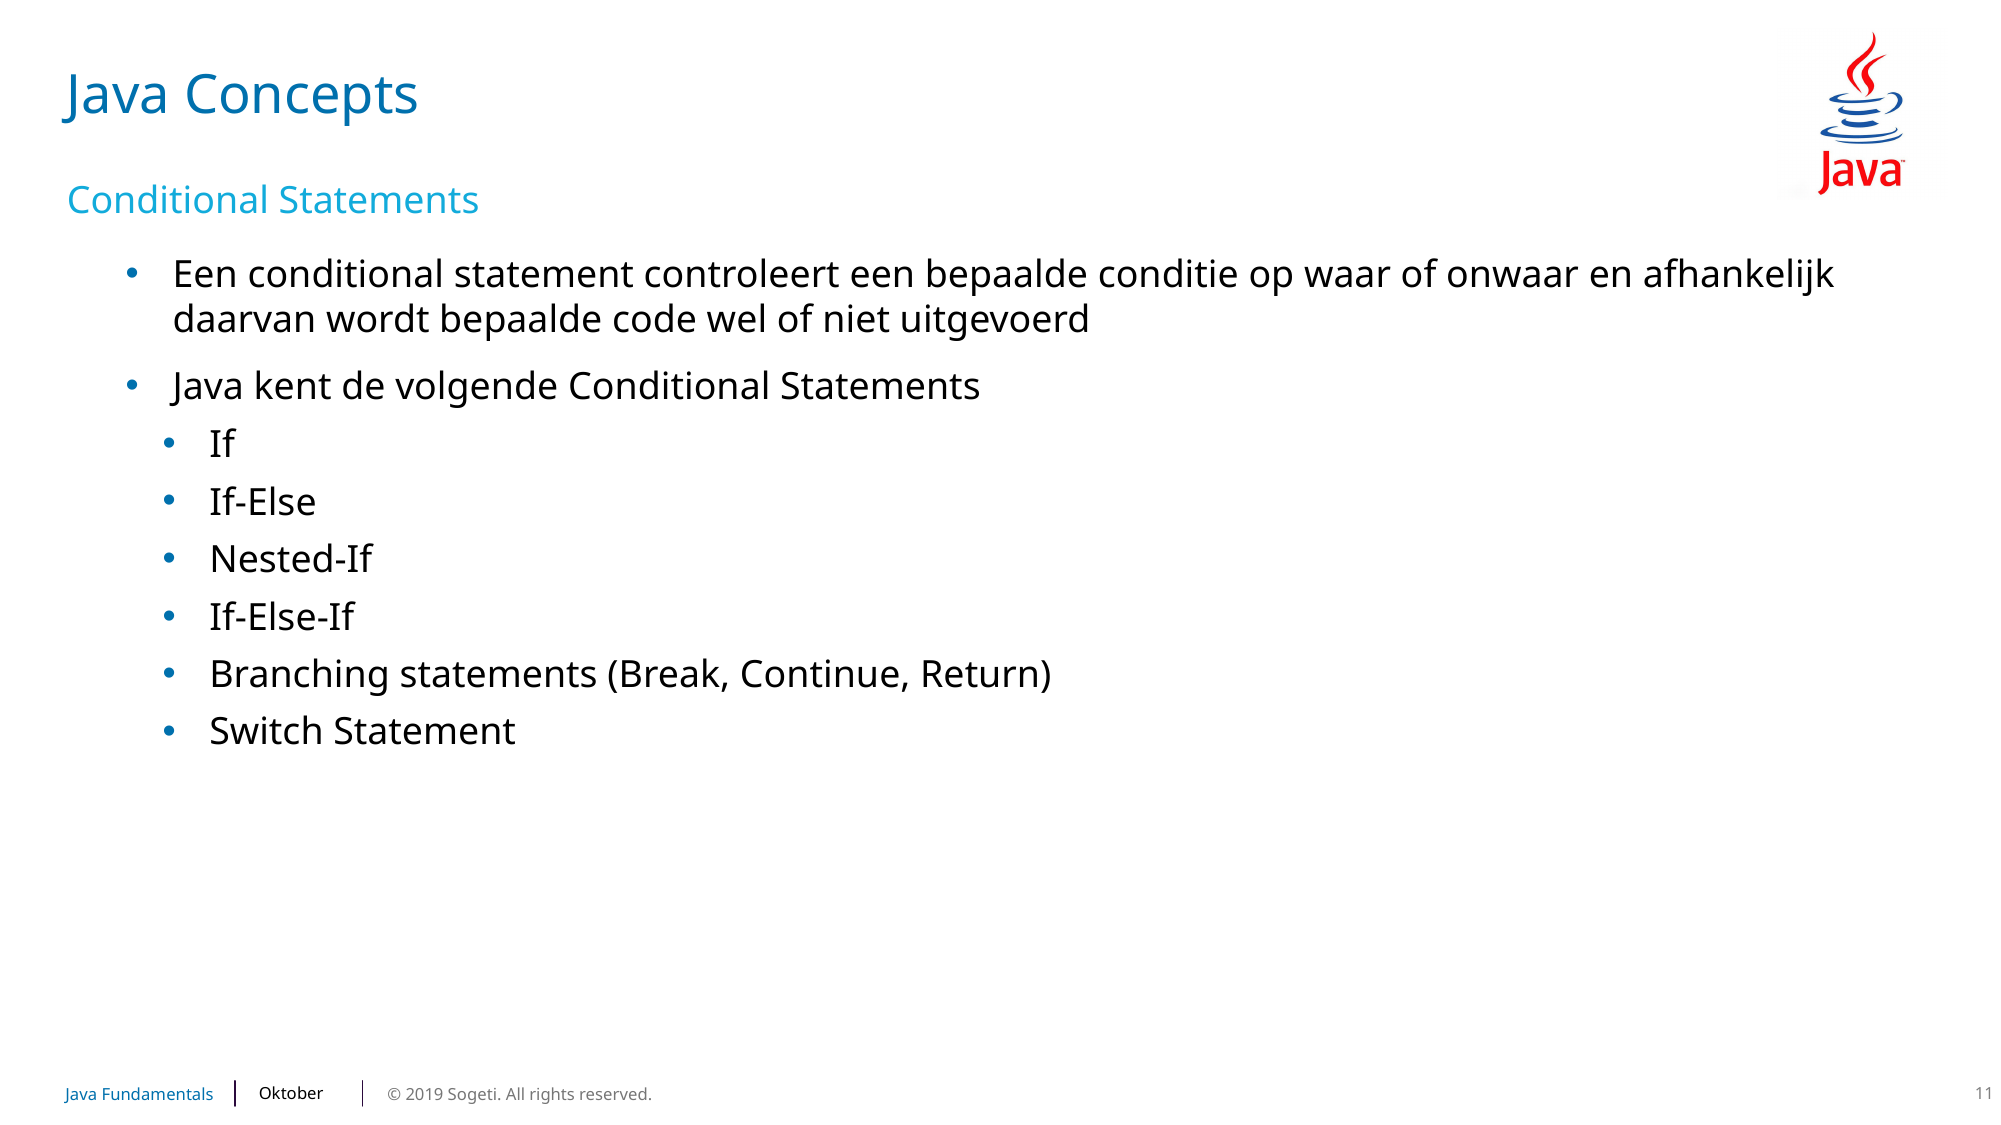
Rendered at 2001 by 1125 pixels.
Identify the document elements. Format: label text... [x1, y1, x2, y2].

text_box Een conditional statement controleert een bepaalde conditie op waar of onwaar en afhankelijk daarvan wordt bepaalde code wel of niet uitgevoerd [87, 249, 1883, 362]
text_box Java kent de volgende Conditional Statements If If-Else Nested-If If-Else-If Branching statements (Break, Continue, Return) Switch Statement [87, 362, 1883, 788]
picture [1776, 28, 1948, 200]
text_box Conditional Statements [66, 174, 1863, 242]
title Java Concepts [66, 66, 1776, 134]
